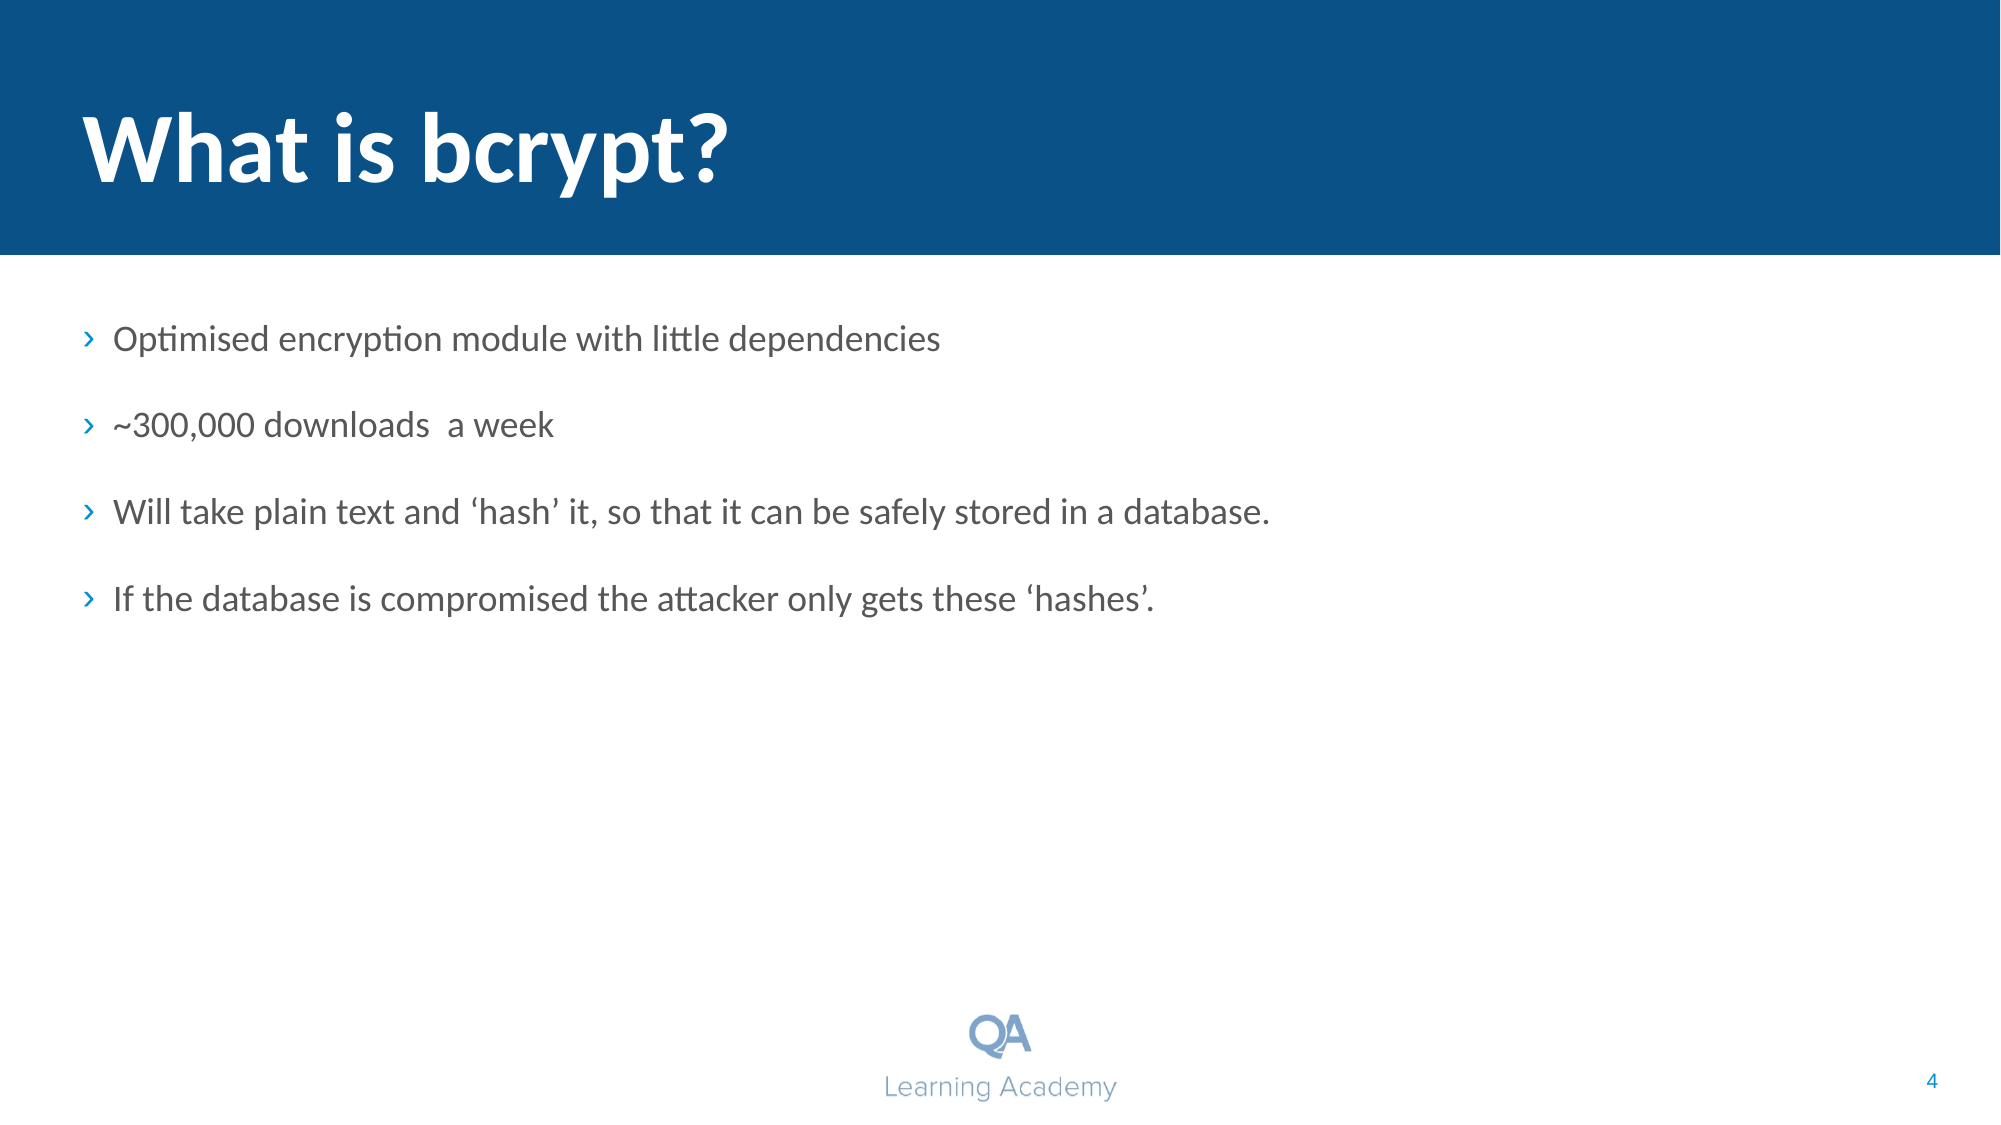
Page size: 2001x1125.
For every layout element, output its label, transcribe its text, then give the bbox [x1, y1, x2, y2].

text_box What is bcrypt? [67, 20, 1565, 210]
text_box Optimised encryption module with little dependencies ~300,000 downloads a week Will take plain text and ‘hash’ it, so that it can be safely stored in a database. If the database is compromised the attacker only gets these ‘hashes’. [67, 306, 1939, 1000]
